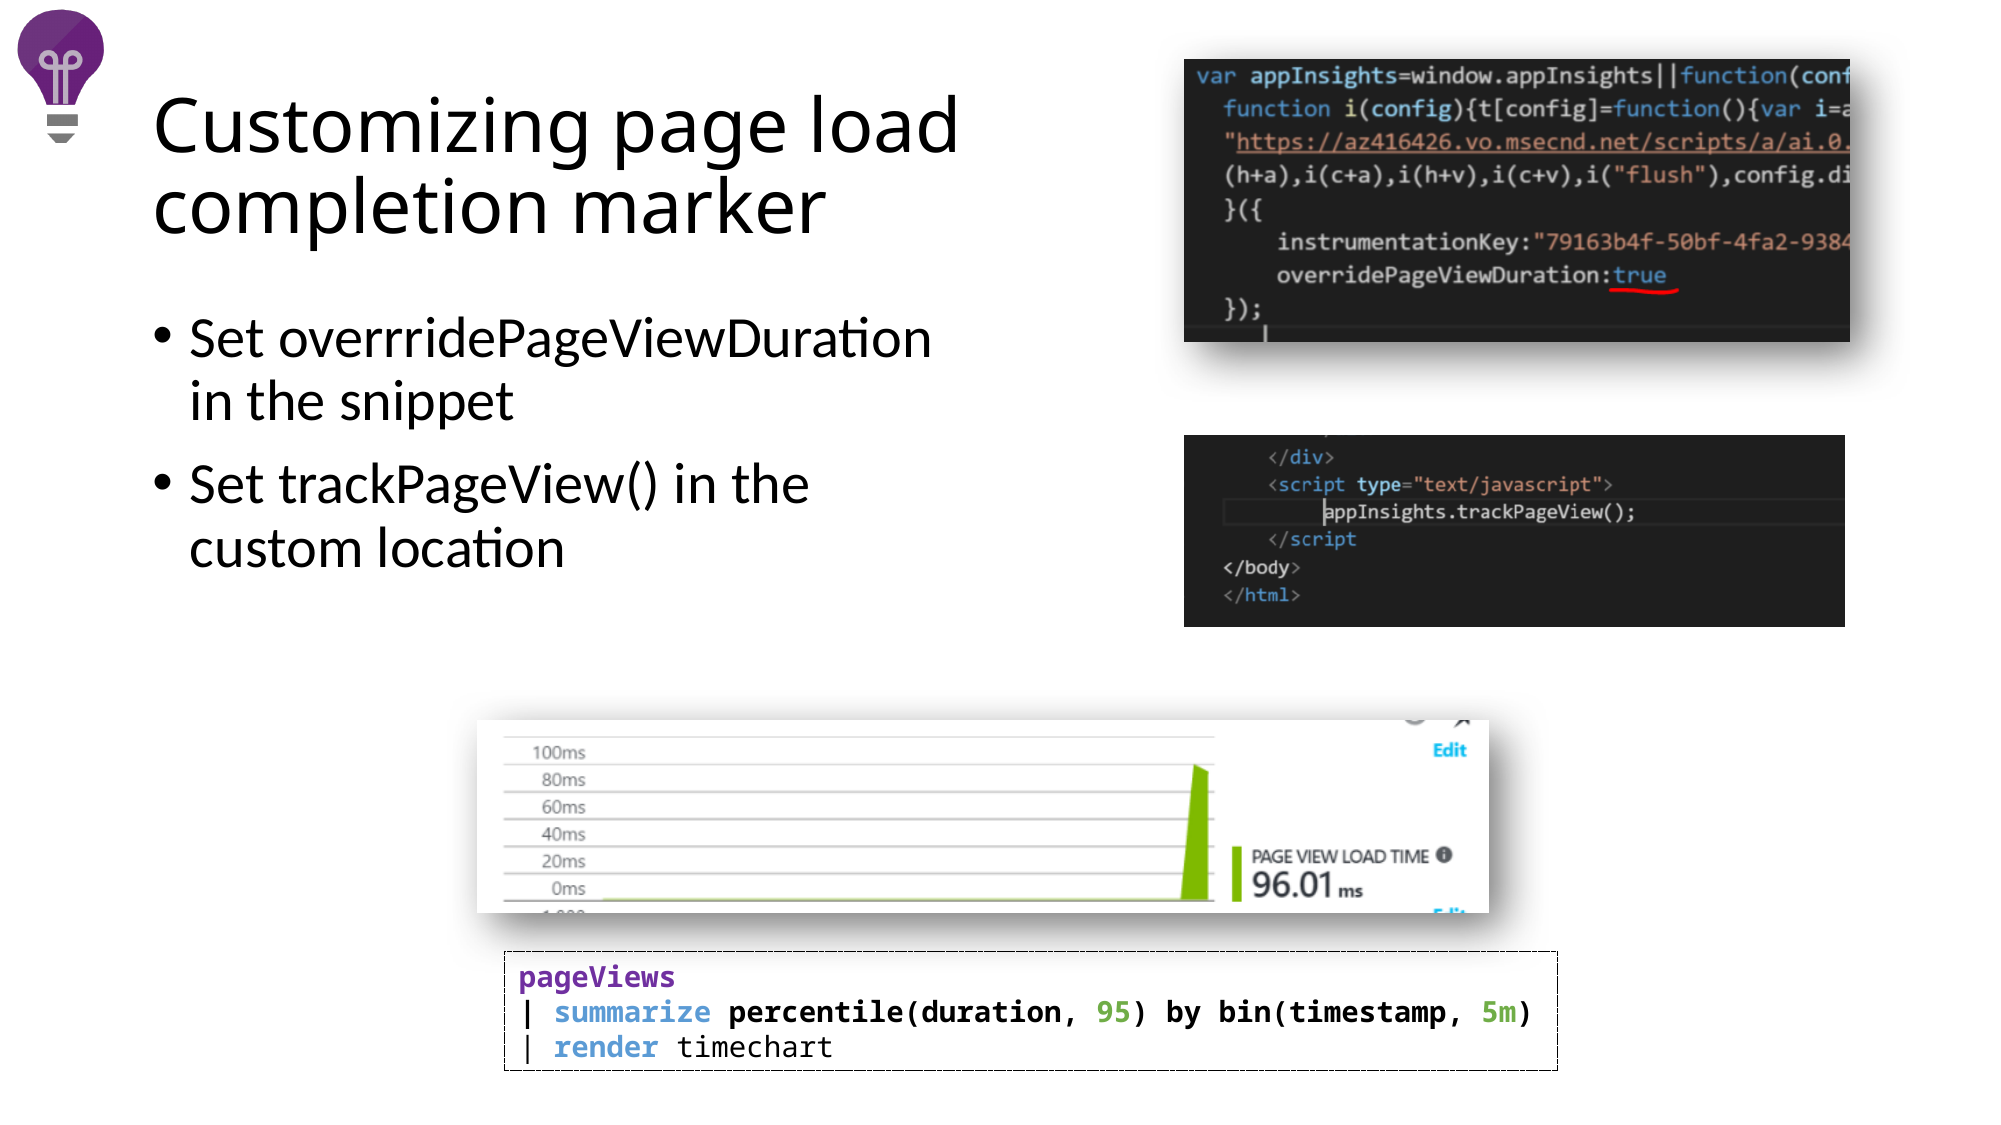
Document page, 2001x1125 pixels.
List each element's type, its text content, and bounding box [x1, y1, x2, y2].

picture [1184, 59, 1850, 342]
picture [477, 720, 1489, 913]
picture [1184, 435, 1845, 627]
title Customizing page load completion marker [137, 59, 991, 278]
list Set overrridePageViewDuration in the snippet Set trackPageView() in the custom location [137, 299, 967, 712]
text_box pageViews | summarize percentile(duration, 95) by bin(timestamp, 5m) | render timechart [504, 951, 1558, 1071]
picture [0, 9, 188, 144]
